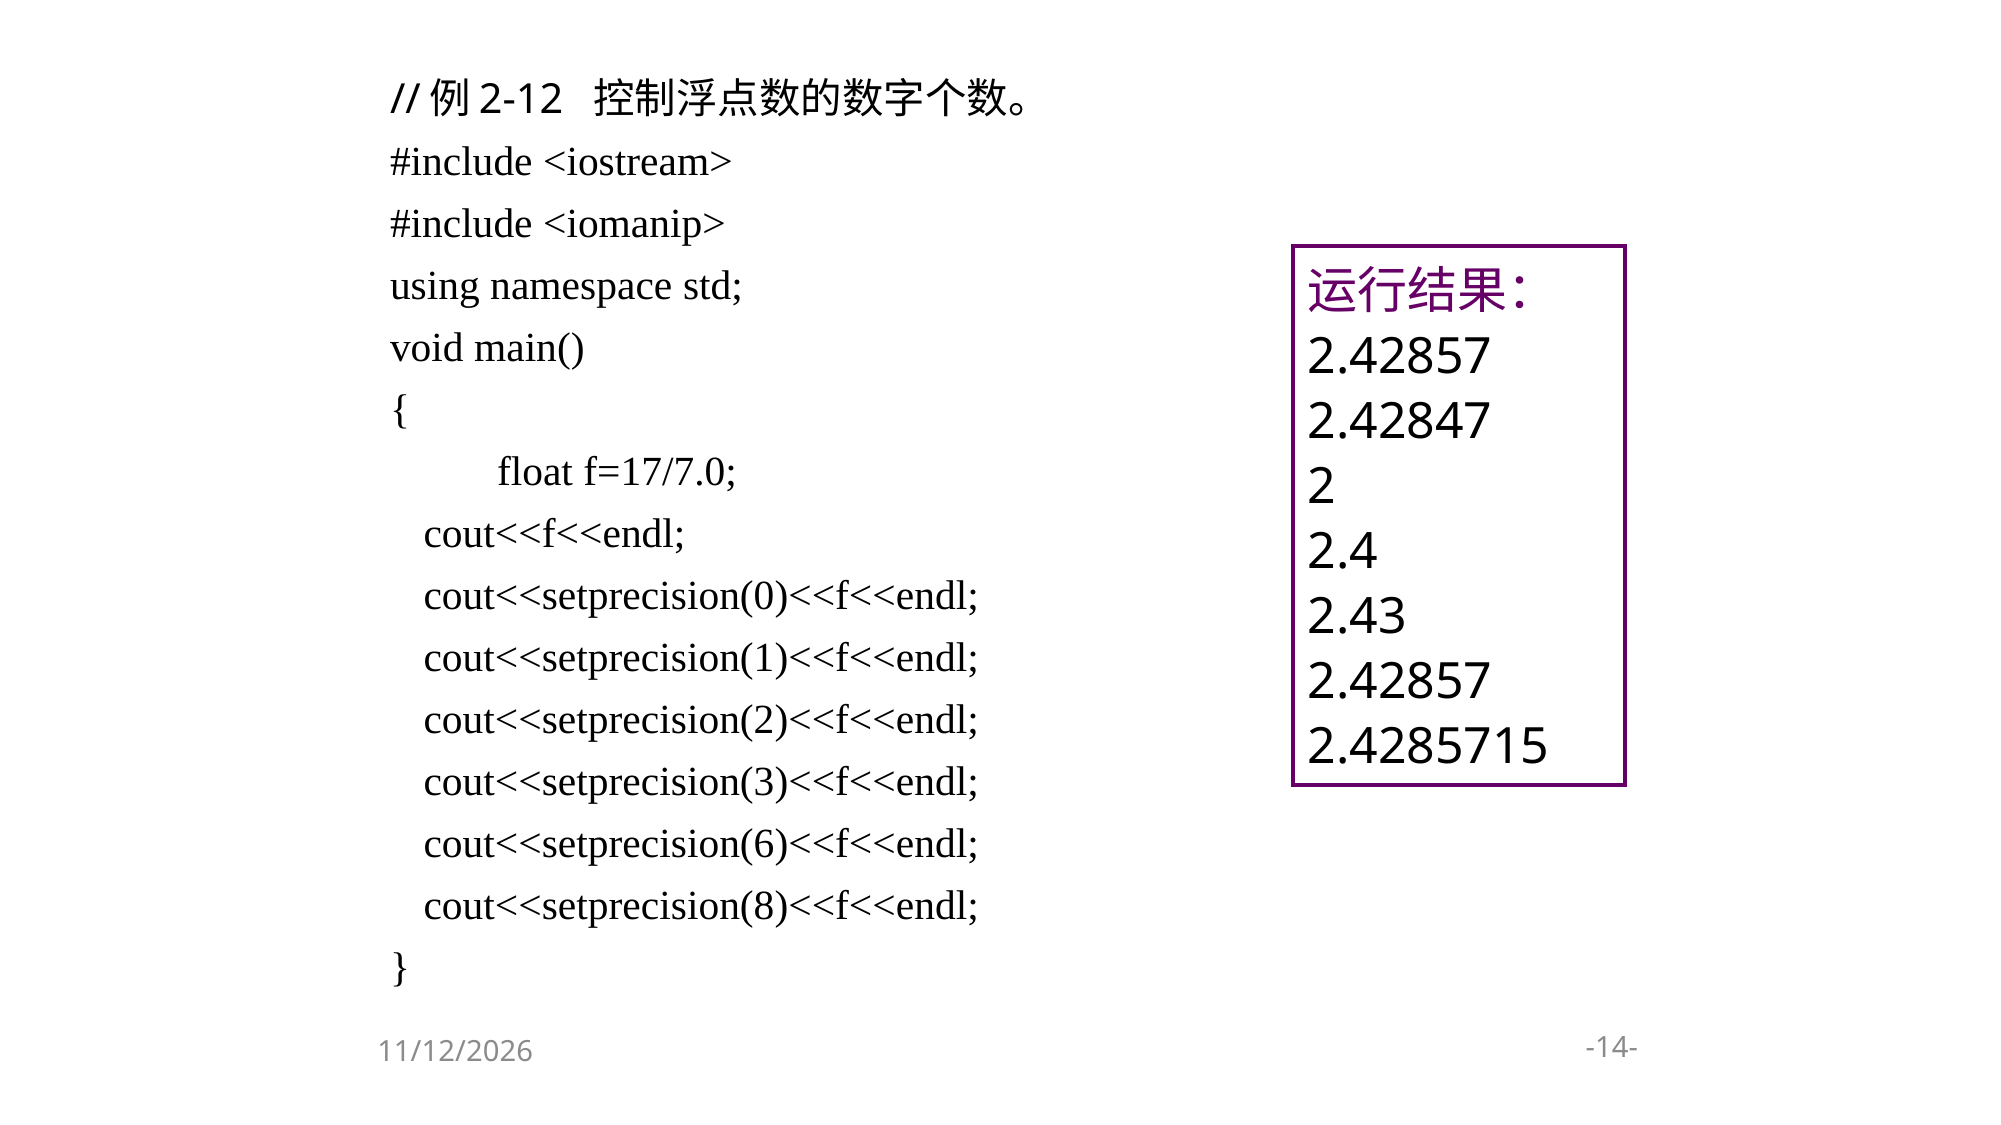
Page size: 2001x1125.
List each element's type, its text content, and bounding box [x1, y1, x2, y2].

slide_number -14- [1340, 1011, 1654, 1087]
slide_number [362, 1014, 675, 1090]
list //例2-12 控制浮点数的数字个数。 #include <iostream> #include <iomanip> using namespace std; void main() { float f=17/7.0; cout<<f<<endl; cout<<setprecision(0)<<f<<endl; cout<<setprecision(1)<<f<<endl; cout<<setprecision(2)<<f<<endl; cout<<setprecision(3)<<f<<endl; cout<<setprecision(6)<<f<<endl; cout<<setprecision(8)<<f<<endl; } [375, 70, 1650, 1008]
text_box 运行结果： 2.42857 2.42847 2 2.4 2.43 2.42857 2.4285715 [1292, 246, 1625, 786]
